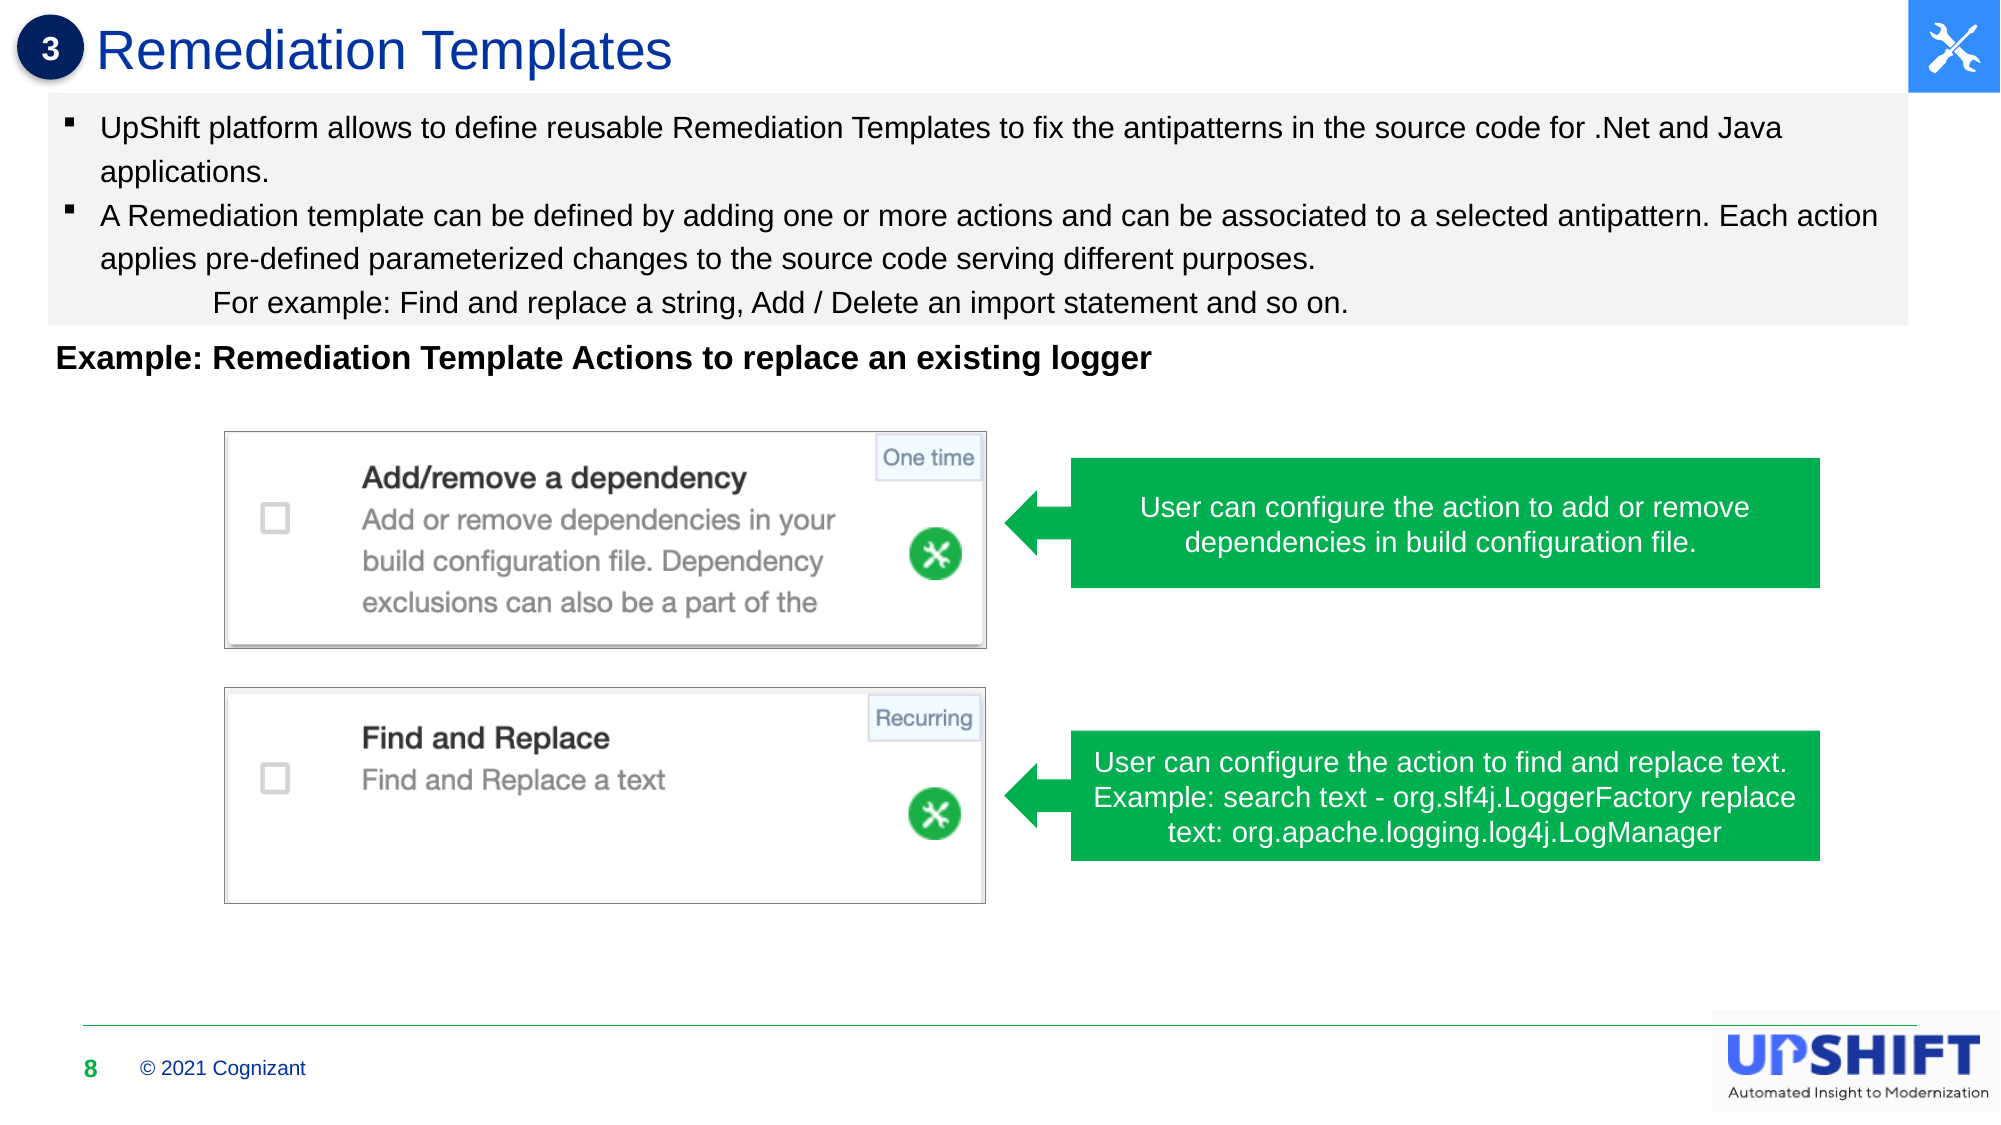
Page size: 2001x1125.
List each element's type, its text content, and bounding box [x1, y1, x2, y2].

text_box 3 [16, 13, 86, 81]
picture [224, 687, 986, 904]
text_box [1908, 0, 2000, 93]
text_box User can configure the action to find and replace text. Example: search text - org.slf4j.LoggerFactory replace text: org.apache.logging.log4j.LogManager [1002, 729, 1821, 862]
footer © 2021 Cognizant [140, 1050, 1140, 1084]
title Remediation Templates [96, 6, 1908, 92]
slide_number 8 [83, 1050, 134, 1084]
text_box UpShift platform allows to define reusable Remediation Templates to fix the antipatterns in the source code for .Net and Java applications. A Remediation template can be defined by adding one or more actions and can be associated to a selected antipattern. Each action applies pre-defined parameterized changes to the source code serving different purposes. For example: Find and replace a string, Add / Delete an import statement and so on. [47, 92, 1909, 327]
picture [224, 431, 988, 649]
text_box User can configure the action to add or remove dependencies in build configuration file. [1002, 456, 1821, 590]
text_box Example: Remediation Template Actions to replace an existing logger [55, 336, 1154, 377]
picture [1711, 1010, 2000, 1112]
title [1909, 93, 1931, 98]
